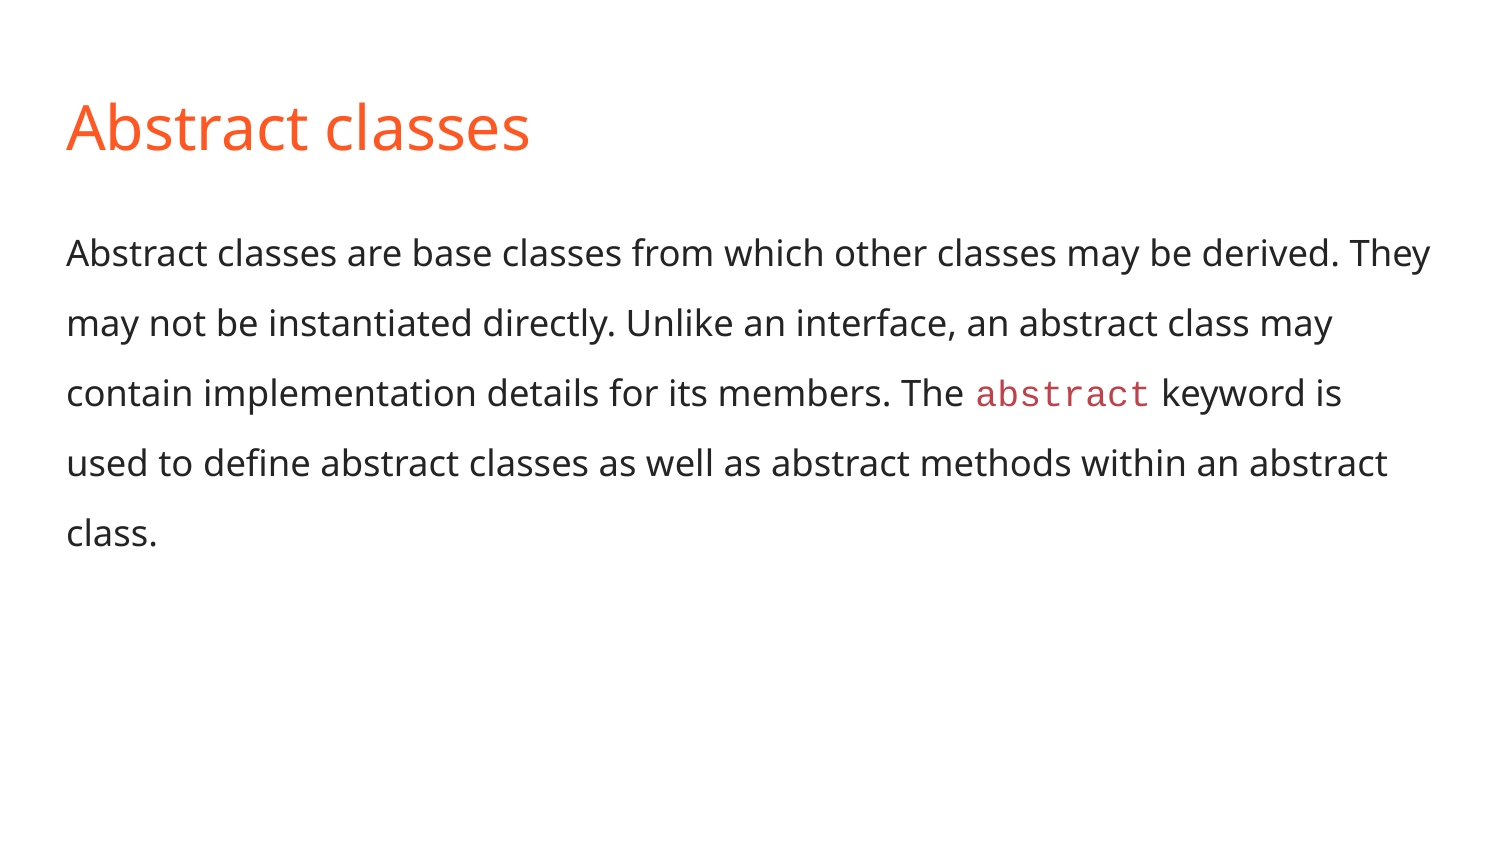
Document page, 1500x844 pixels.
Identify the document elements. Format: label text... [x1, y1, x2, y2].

title Abstract classes [51, 72, 1449, 167]
list Abstract classes are base classes from which other classes may be derived. They may not be instantiated directly. Unlike an interface, an abstract class may contain implementation details for its members. The abstract keyword is used to define abstract classes as well as abstract methods within an abstract class. [51, 189, 1449, 750]
